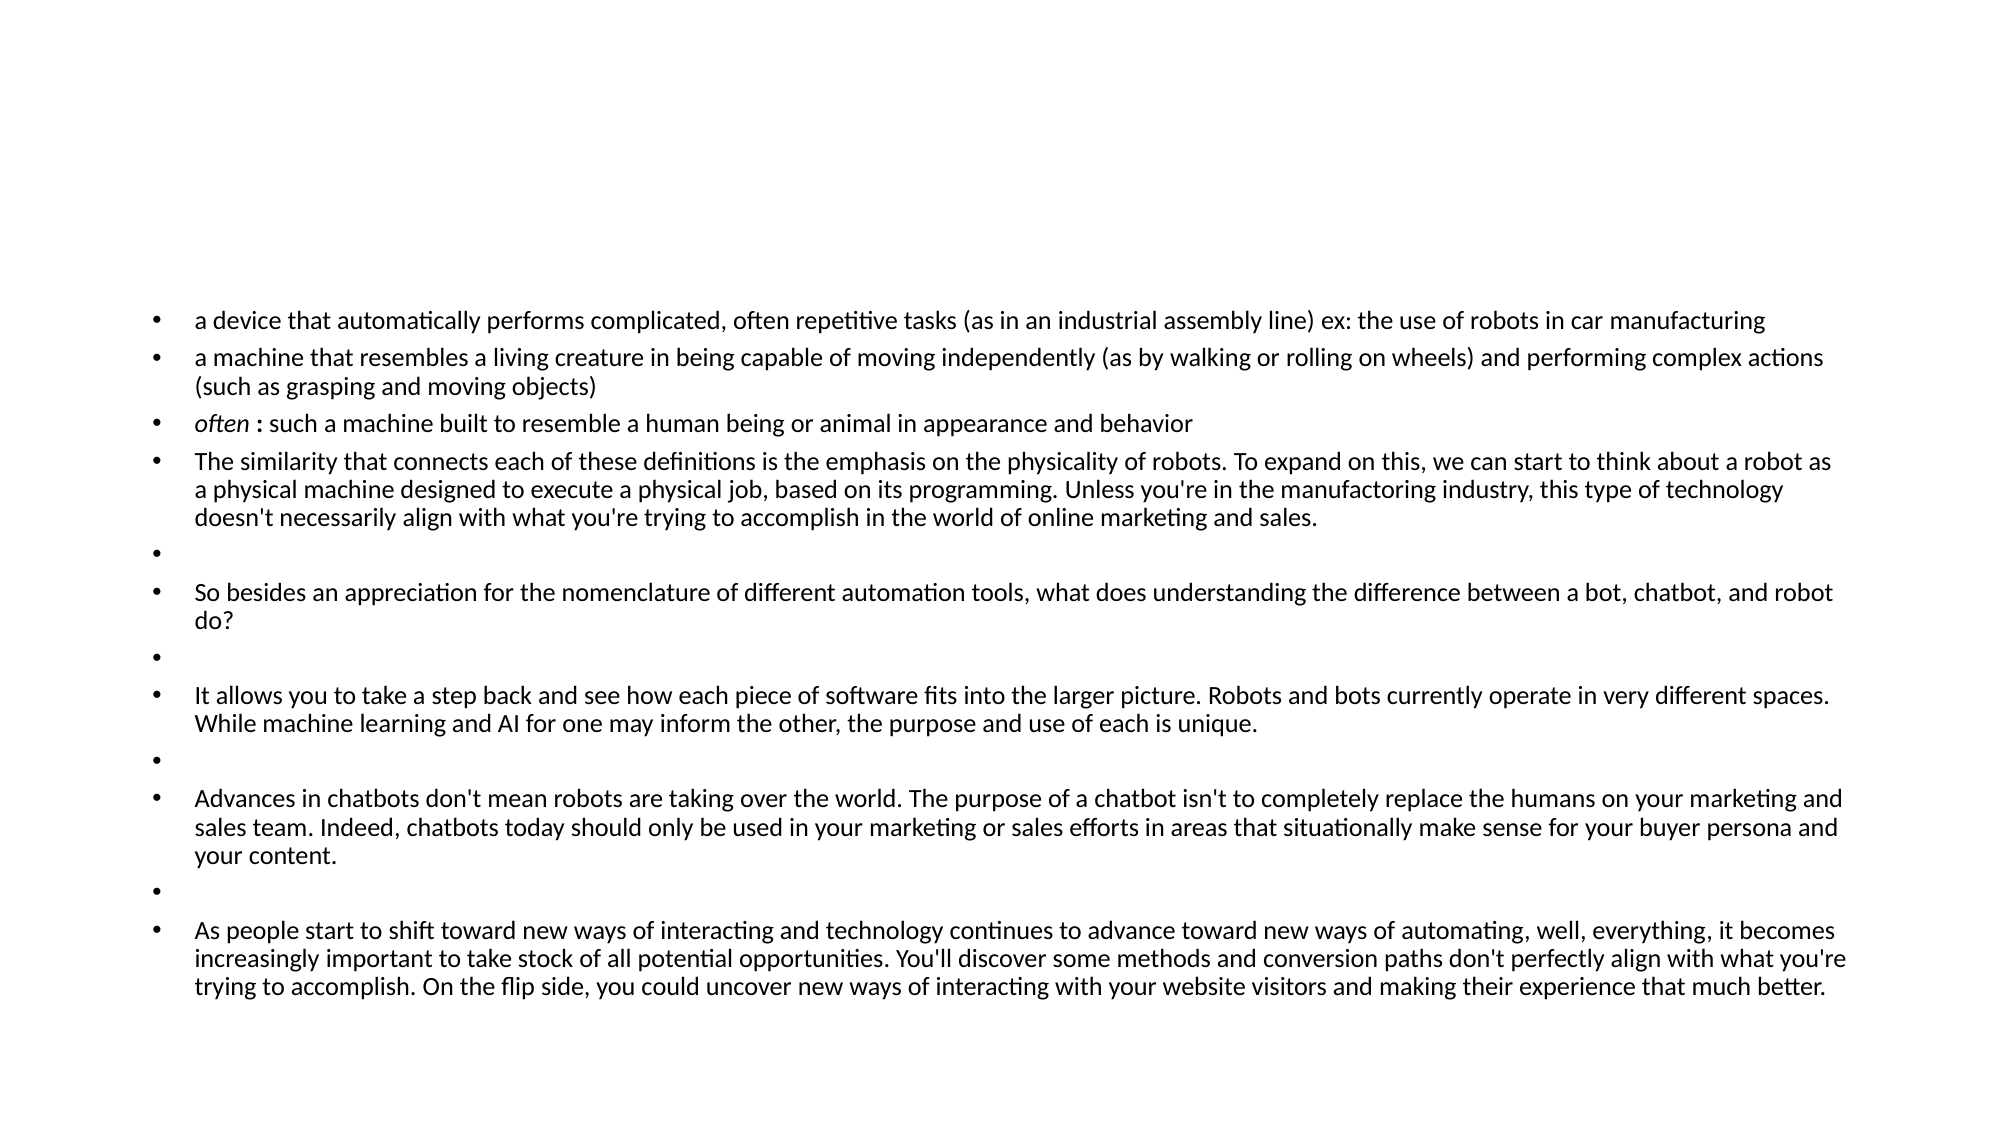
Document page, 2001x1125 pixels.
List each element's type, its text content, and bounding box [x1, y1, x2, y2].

list a device that automatically performs complicated, often repetitive tasks (as in an industrial assembly line) ex: the use of robots in car manufacturing a machine that resembles a living creature in being capable of moving independently (as by walking or rolling on wheels) and performing complex actions (such as grasping and moving objects) often : such a machine built to resemble a human being or animal in appearance and behavior The similarity that connects each of these definitions is the emphasis on the physicality of robots. To expand on this, we can start to think about a robot as a physical machine designed to execute a physical job, based on its programming. Unless you're in the manufactoring industry, this type of technology doesn't necessarily align with what you're trying to accomplish in the world of online marketing and sales. So besides an appreciation for the nomenclature of different automation tools, what does understanding the difference between a bot, chatbot, and robot do? It allows you to take a step back and see how each piece of software fits into the larger picture. Robots and bots currently operate in very different spaces. While machine learning and AI for one may inform the other, the purpose and use of each is unique. Advances in chatbots don't mean robots are taking over the world. The purpose of a chatbot isn't to completely replace the humans on your marketing and sales team. Indeed, chatbots today should only be used in your marketing or sales efforts in areas that situationally make sense for your buyer persona and your content. As people start to shift toward new ways of interacting and technology continues to advance toward new ways of automating, well, everything, it becomes increasingly important to take stock of all potential opportunities. You'll discover some methods and conversion paths don't perfectly align with what you're trying to accomplish. On the flip side, you could uncover new ways of interacting with your website visitors and making their experience that much better. [137, 299, 1863, 1014]
